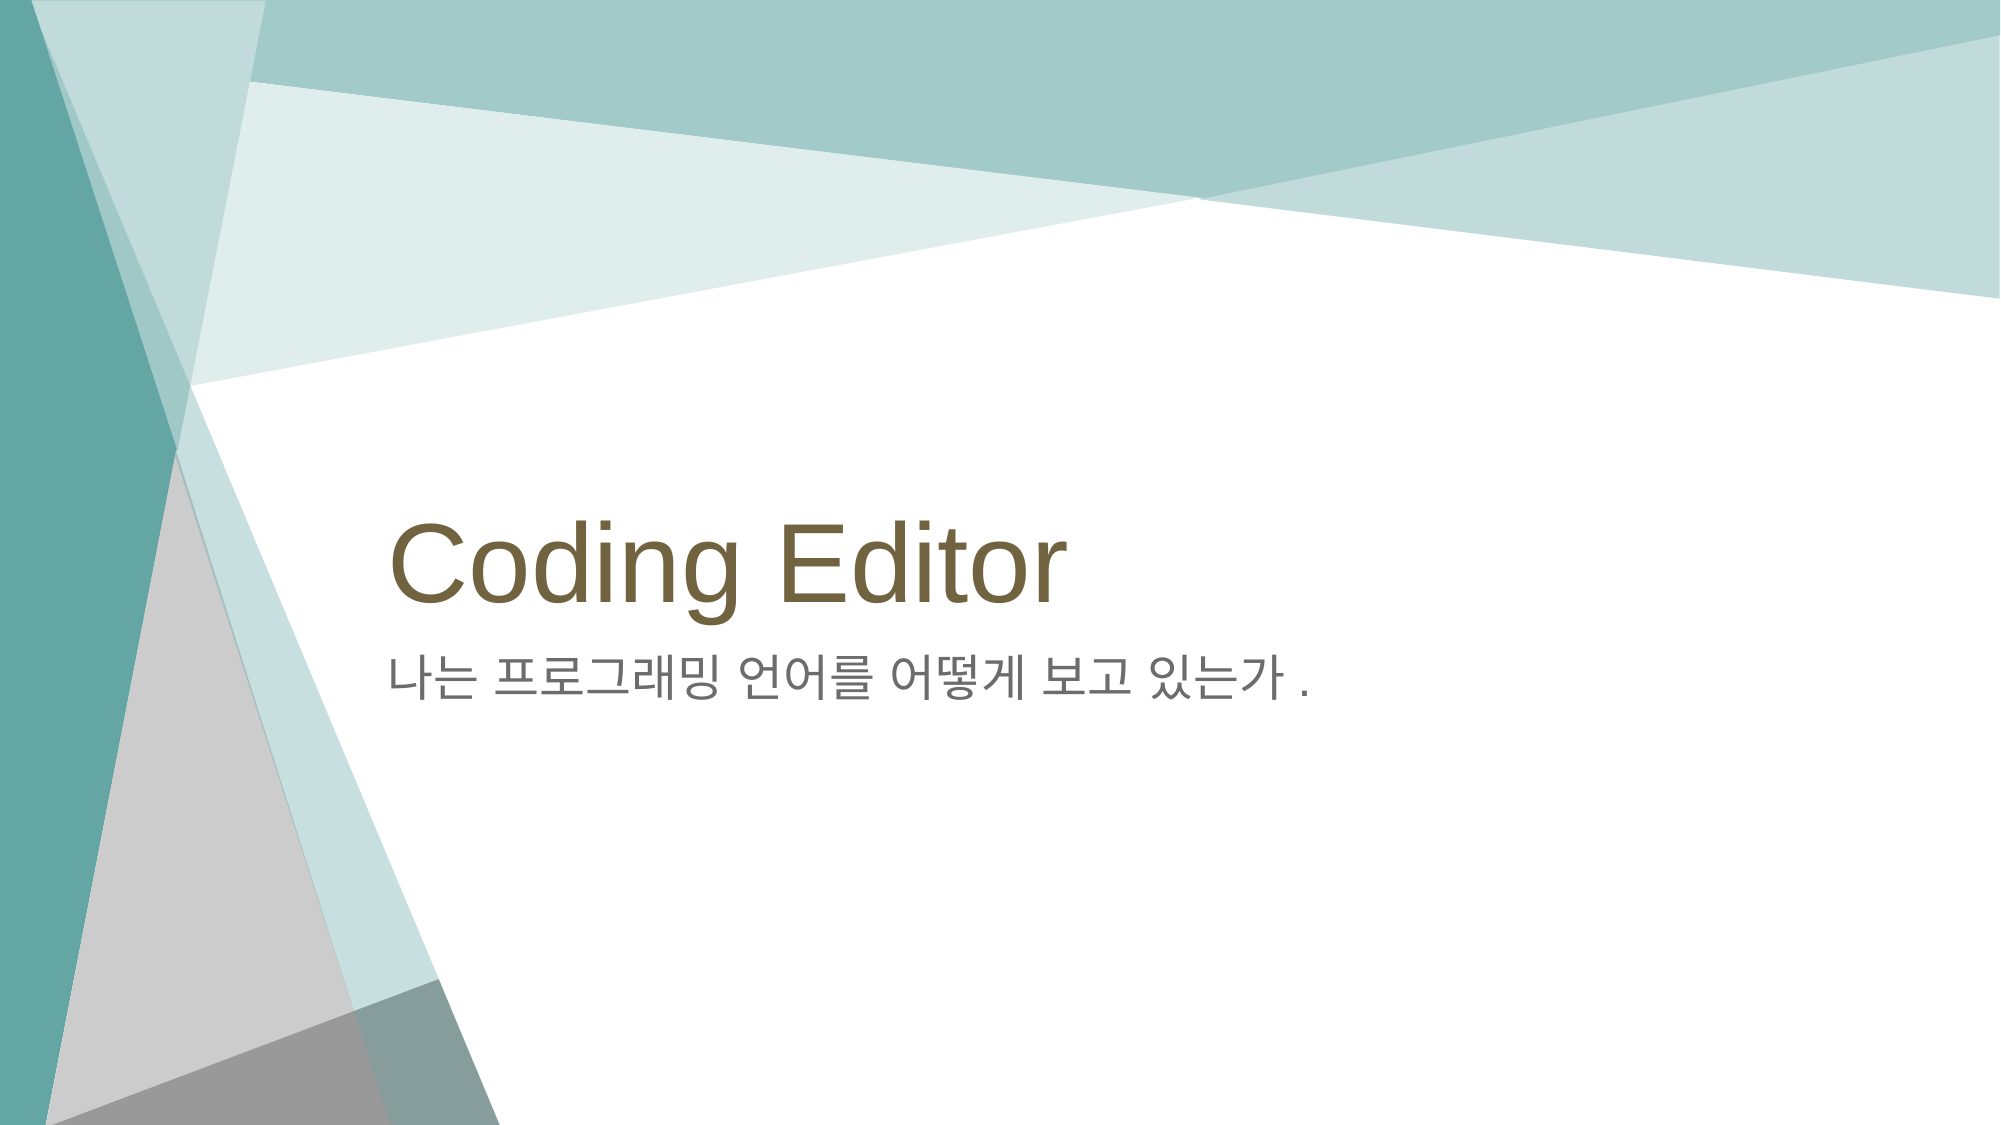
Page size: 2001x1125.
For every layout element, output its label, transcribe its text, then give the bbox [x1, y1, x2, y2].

subtitle 나는 프로그래밍 언어를 어떻게 보고 있는가. [372, 638, 1953, 715]
title Coding Editor [372, 478, 1954, 636]
